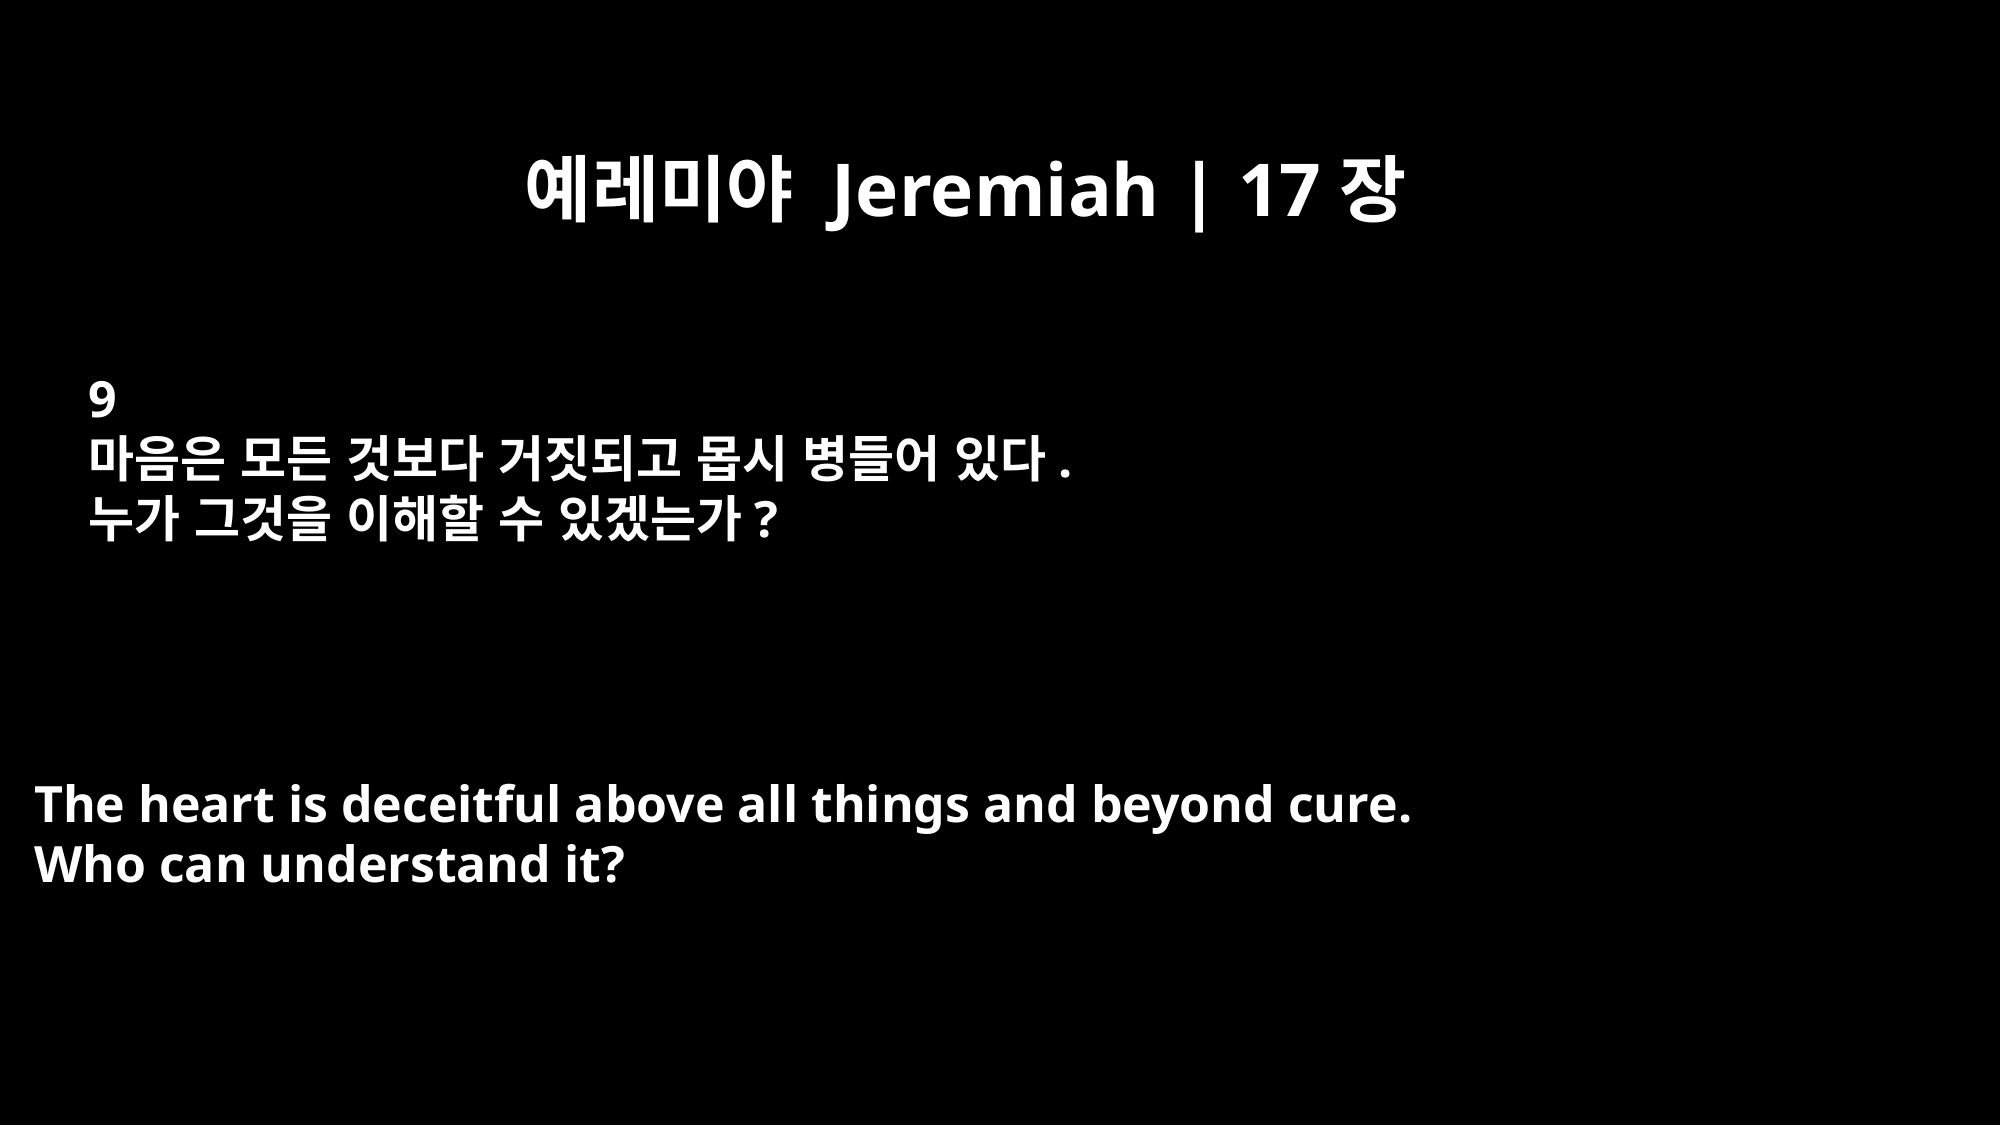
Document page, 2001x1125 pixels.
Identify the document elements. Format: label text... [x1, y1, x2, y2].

text_box 예레미야 Jeremiah | 17장 [510, 136, 1422, 239]
text_box 9 마음은 모든 것보다 거짓되고 몹시 병들어 있다. 누가 그것을 이해할 수 있겠는가? [73, 359, 1088, 555]
text_box The heart is deceitful above all things and beyond cure. Who can understand it? [19, 764, 1428, 900]
